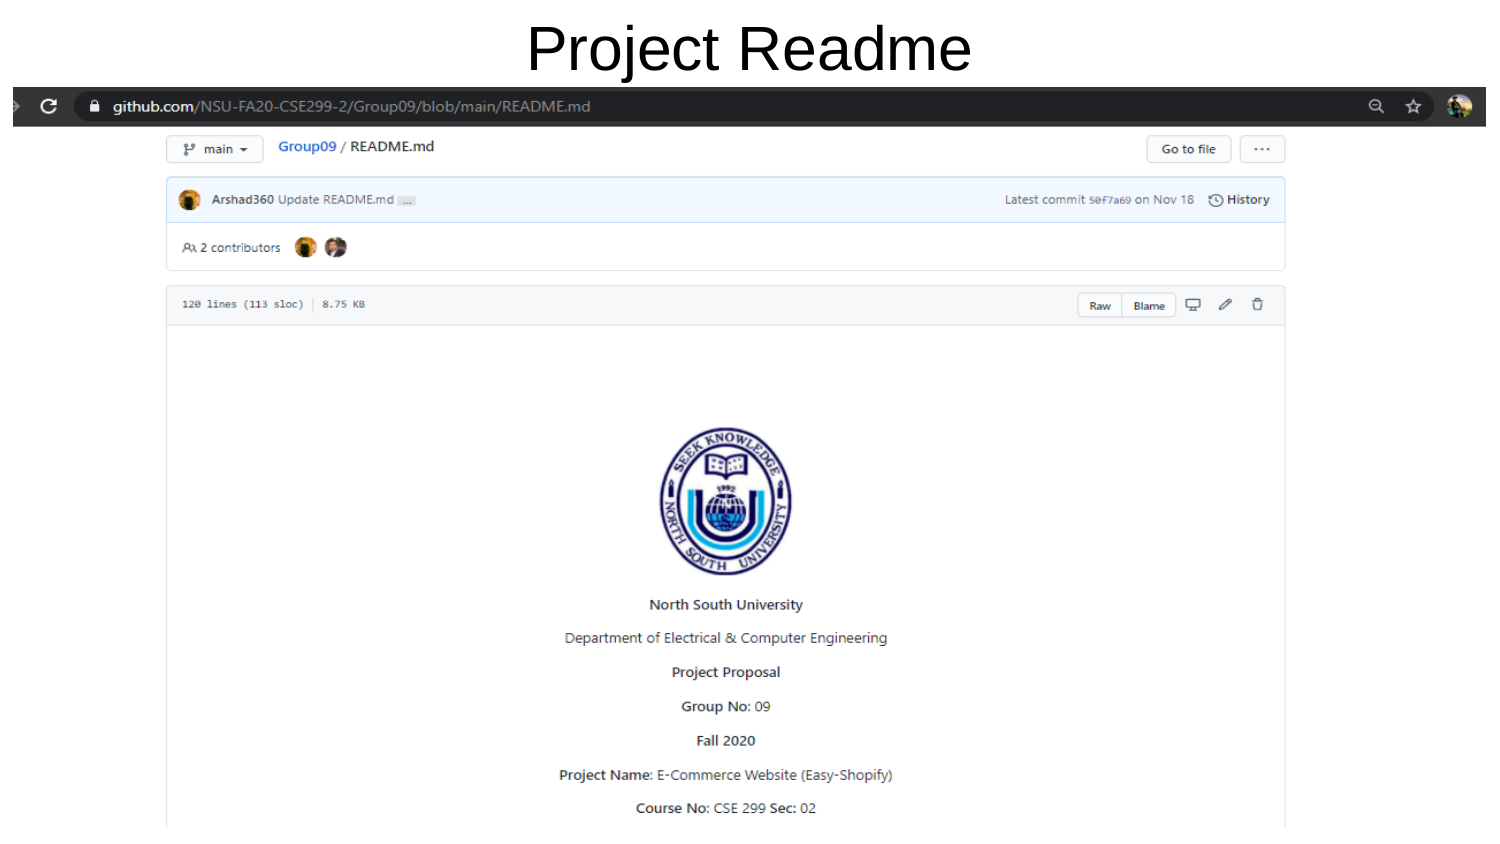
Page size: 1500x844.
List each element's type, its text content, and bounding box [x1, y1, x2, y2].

title Project Readme [0, 4, 1500, 88]
picture [13, 87, 1487, 827]
